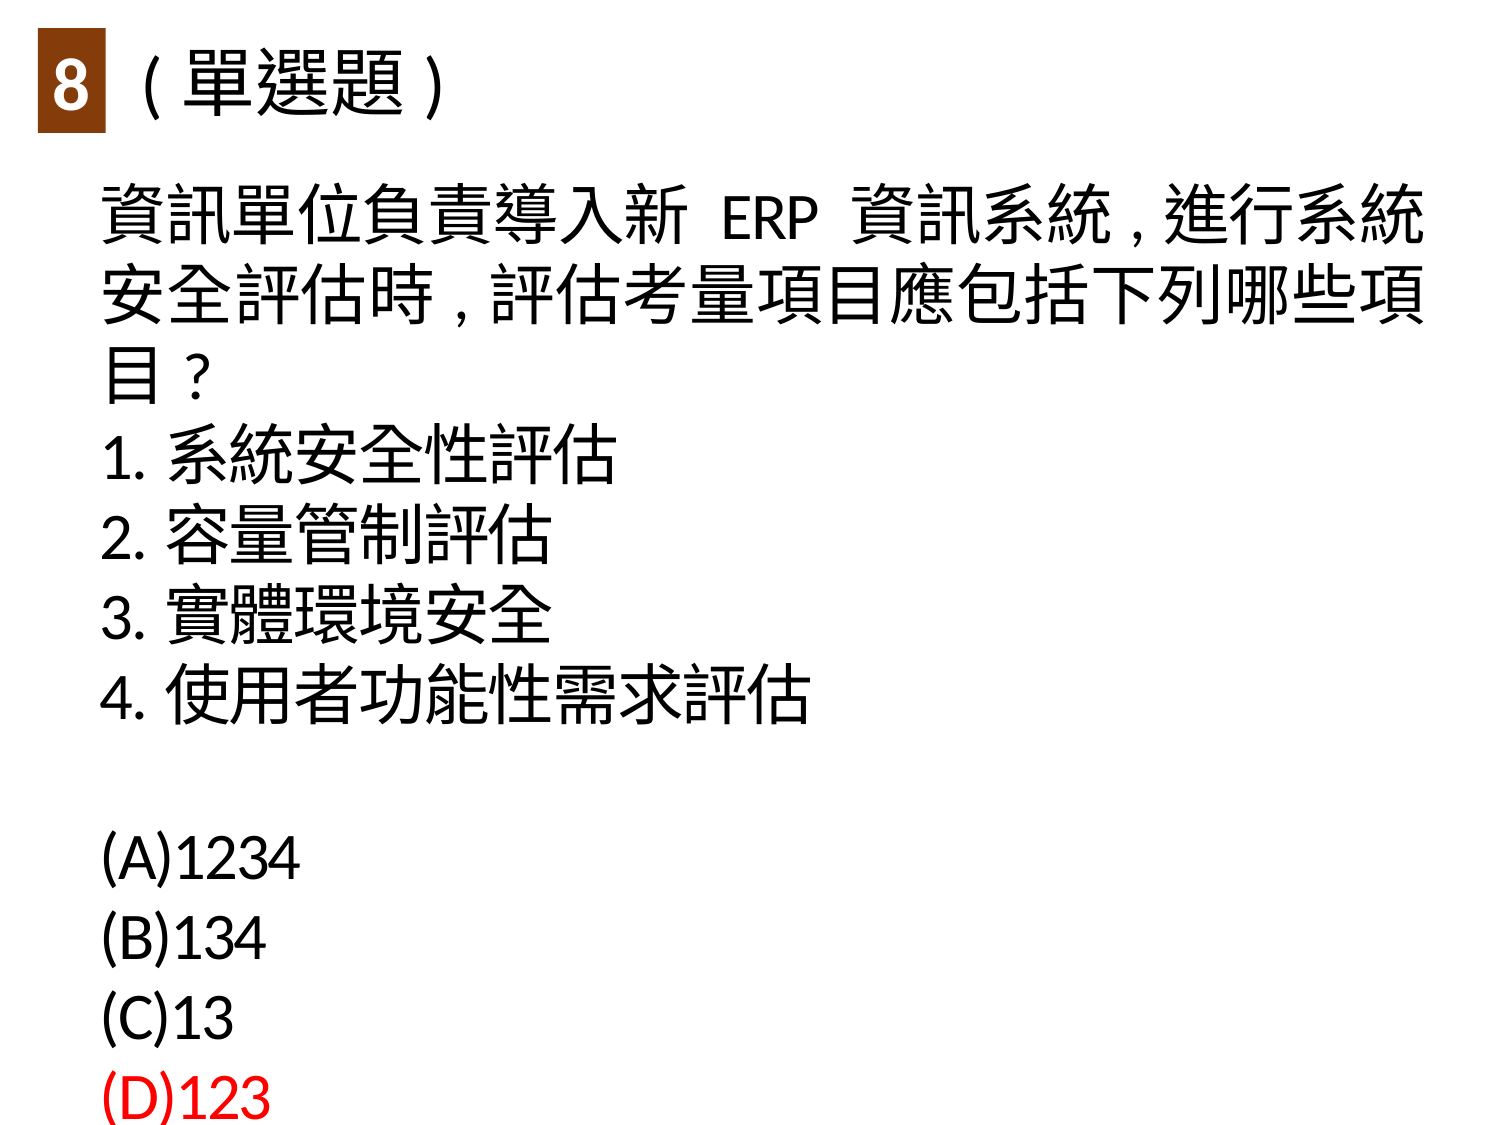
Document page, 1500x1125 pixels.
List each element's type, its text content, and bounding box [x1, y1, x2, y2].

text_box 資訊單位負責導入新 ERP 資訊系統,進行系統安全評估時,評估考量項目應包括下列哪些項目? 1.系統安全性評估 2.容量管制評估 3.實體環境安全 4.使用者功能性需求評估 (A)1234 (B)134 (C)13 (D)123 [85, 165, 1439, 1125]
text_box 8 [37, 28, 106, 133]
text_box (單選題) [125, 28, 461, 133]
